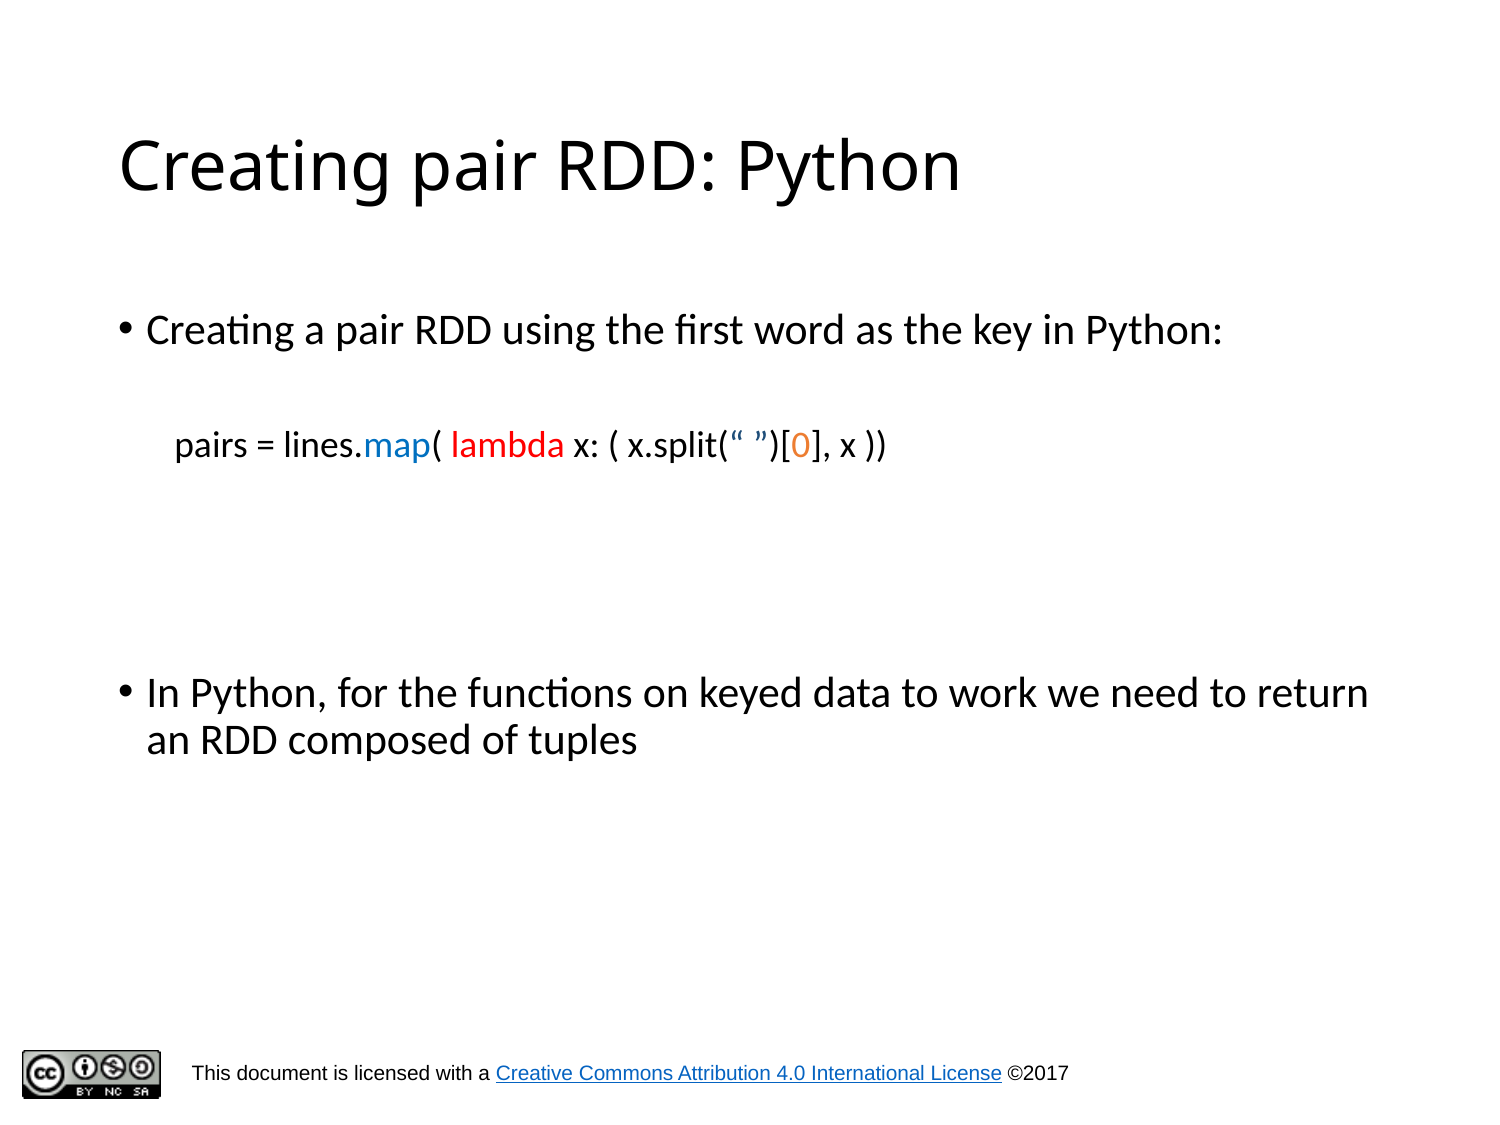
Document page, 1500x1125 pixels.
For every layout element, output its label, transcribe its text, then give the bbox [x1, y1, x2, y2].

picture [22, 1050, 161, 1099]
list Creating a pair RDD using the first word as the key in Python: pairs = lines.map( lambda x: ( x.split(“ ”)[0], x )) In Python, for the functions on keyed data to work we need to return an RDD composed of tuples [102, 299, 1398, 1014]
title Creating pair RDD: Python [102, 59, 1398, 278]
